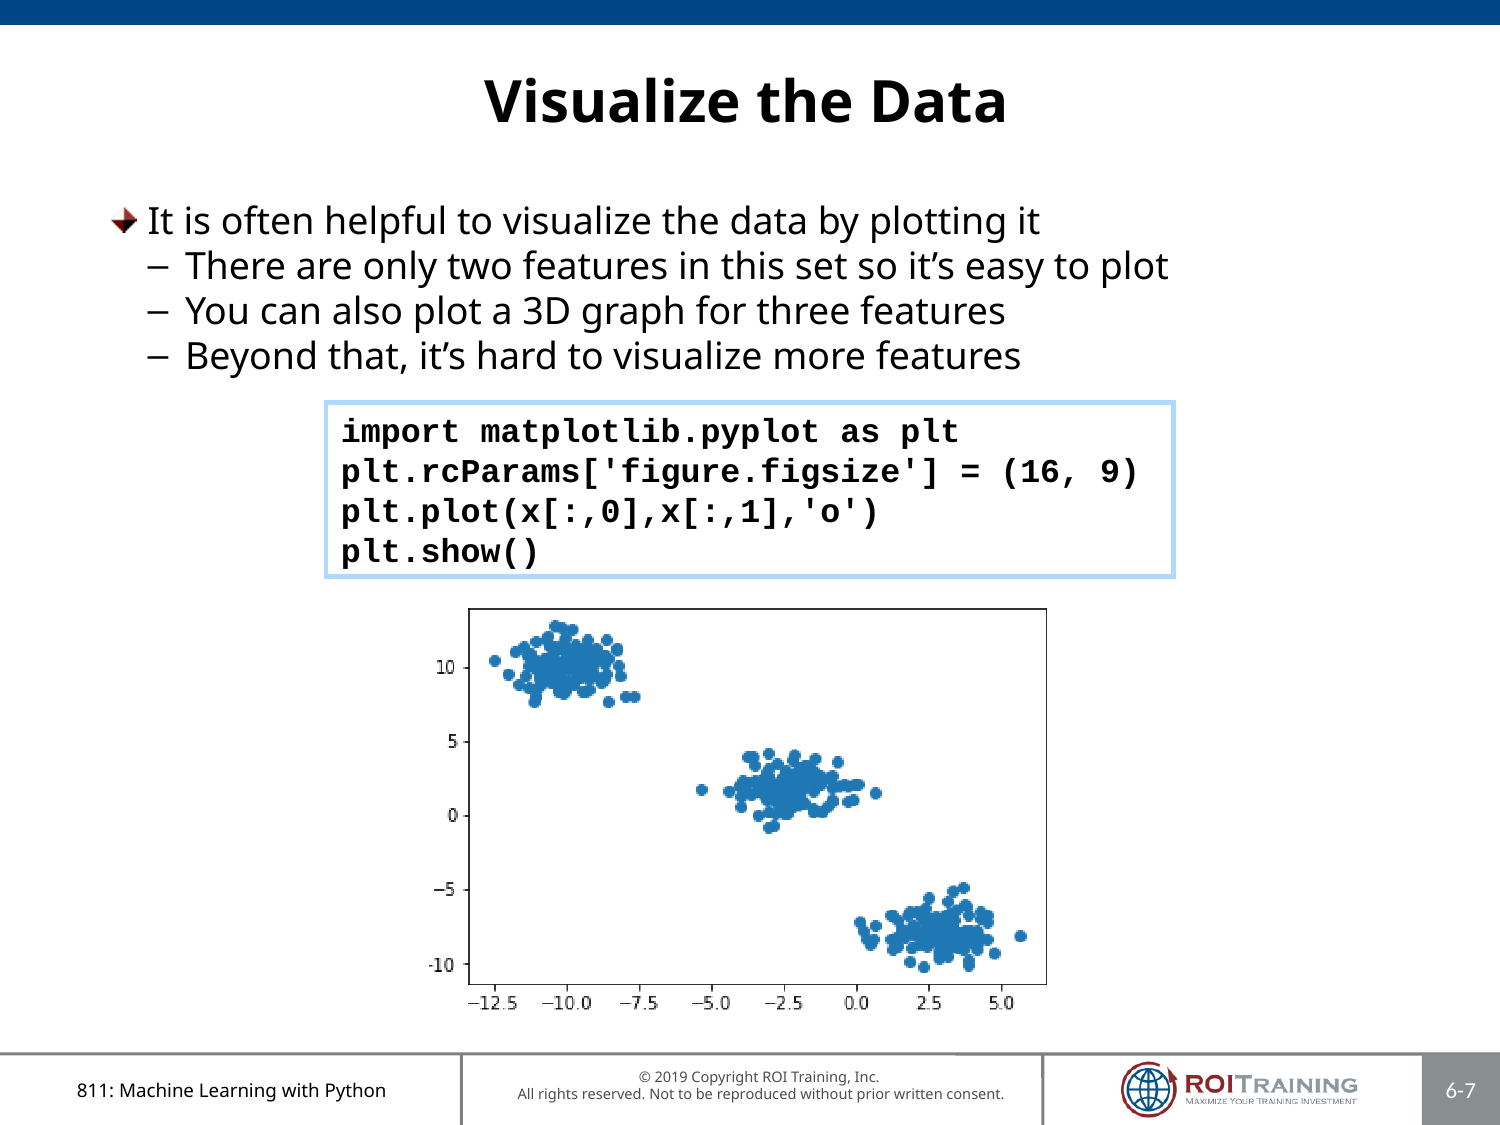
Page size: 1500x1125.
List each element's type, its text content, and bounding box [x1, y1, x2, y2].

list It is often helpful to visualize the data by plotting it There are only two features in this set so it’s easy to plot You can also plot a 3D graph for three features Beyond that, it’s hard to visualize more features [95, 189, 1411, 1022]
picture [110, 206, 137, 233]
text_box import matplotlib.pyplot as plt plt.rcParams['figure.figsize'] = (16, 9) plt.plot(x[:,0],x[:,1],'o') plt.show() [326, 402, 1174, 577]
picture [1113, 1060, 1362, 1118]
picture [429, 595, 1071, 1029]
title Visualize the Data [172, 47, 1322, 151]
